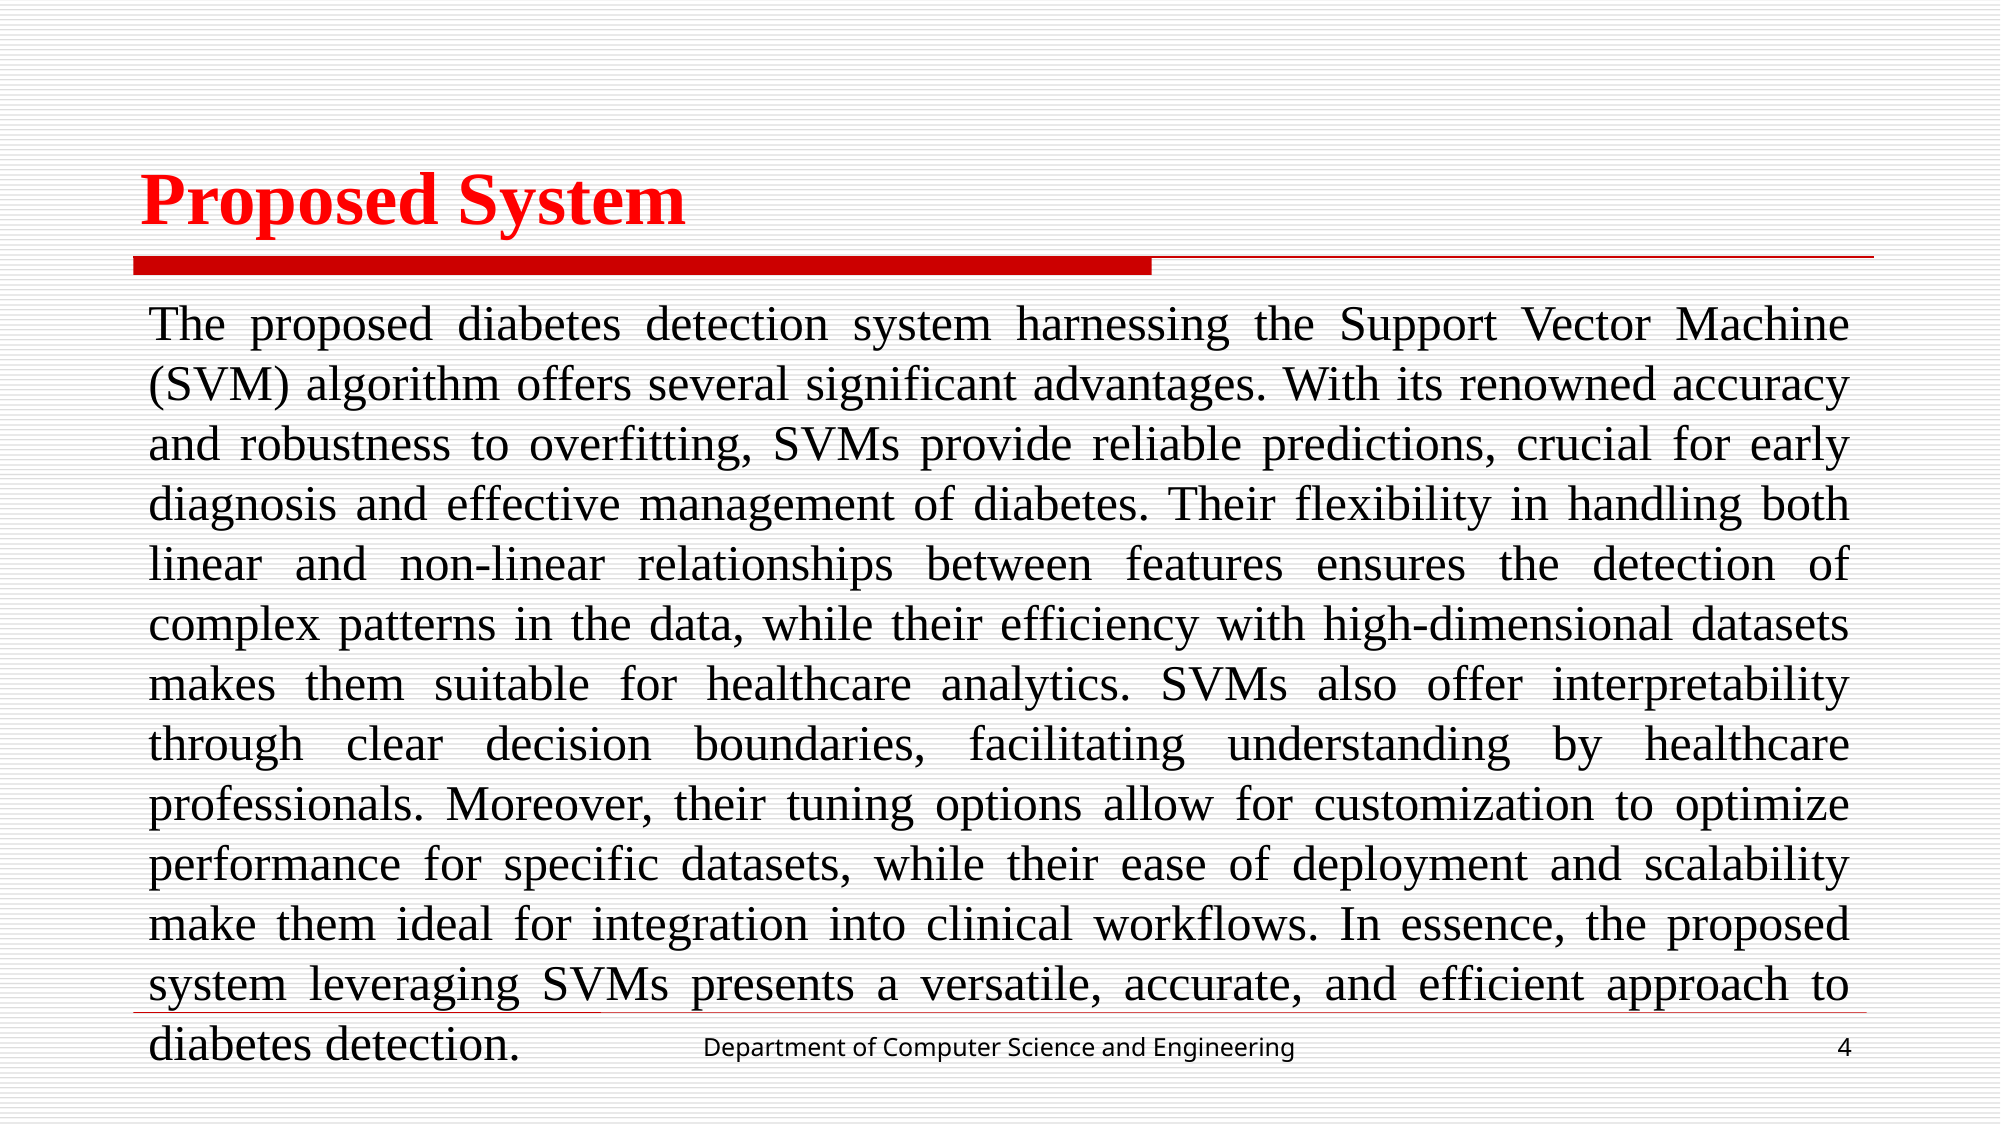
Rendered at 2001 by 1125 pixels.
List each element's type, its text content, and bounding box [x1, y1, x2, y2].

footer Department of Computer Science and Engineering [683, 1024, 1317, 1103]
picture [0, 0, 2001, 1125]
slide_number [133, 1024, 567, 1103]
title Proposed System [125, 47, 1876, 248]
slide_number 4 [1433, 1024, 1867, 1103]
list The proposed diabetes detection system harnessing the Support Vector Machine (SVM) algorithm offers several significant advantages. With its renowned accuracy and robustness to overfitting, SVMs provide reliable predictions, crucial for early diagnosis and effective management of diabetes. Their flexibility in handling both linear and non-linear relationships between features ensures the detection of complex patterns in the data, while their efficiency with high-dimensional datasets makes them suitable for healthcare analytics. SVMs also offer interpretability through clear decision boundaries, facilitating understanding by healthcare professionals. Moreover, their tuning options allow for customization to optimize performance for specific datasets, while their ease of deployment and scalability make them ideal for integration into clinical workflows. In essence, the proposed system leveraging SVMs presents a versatile, accurate, and efficient approach to diabetes detection. [133, 282, 1867, 983]
